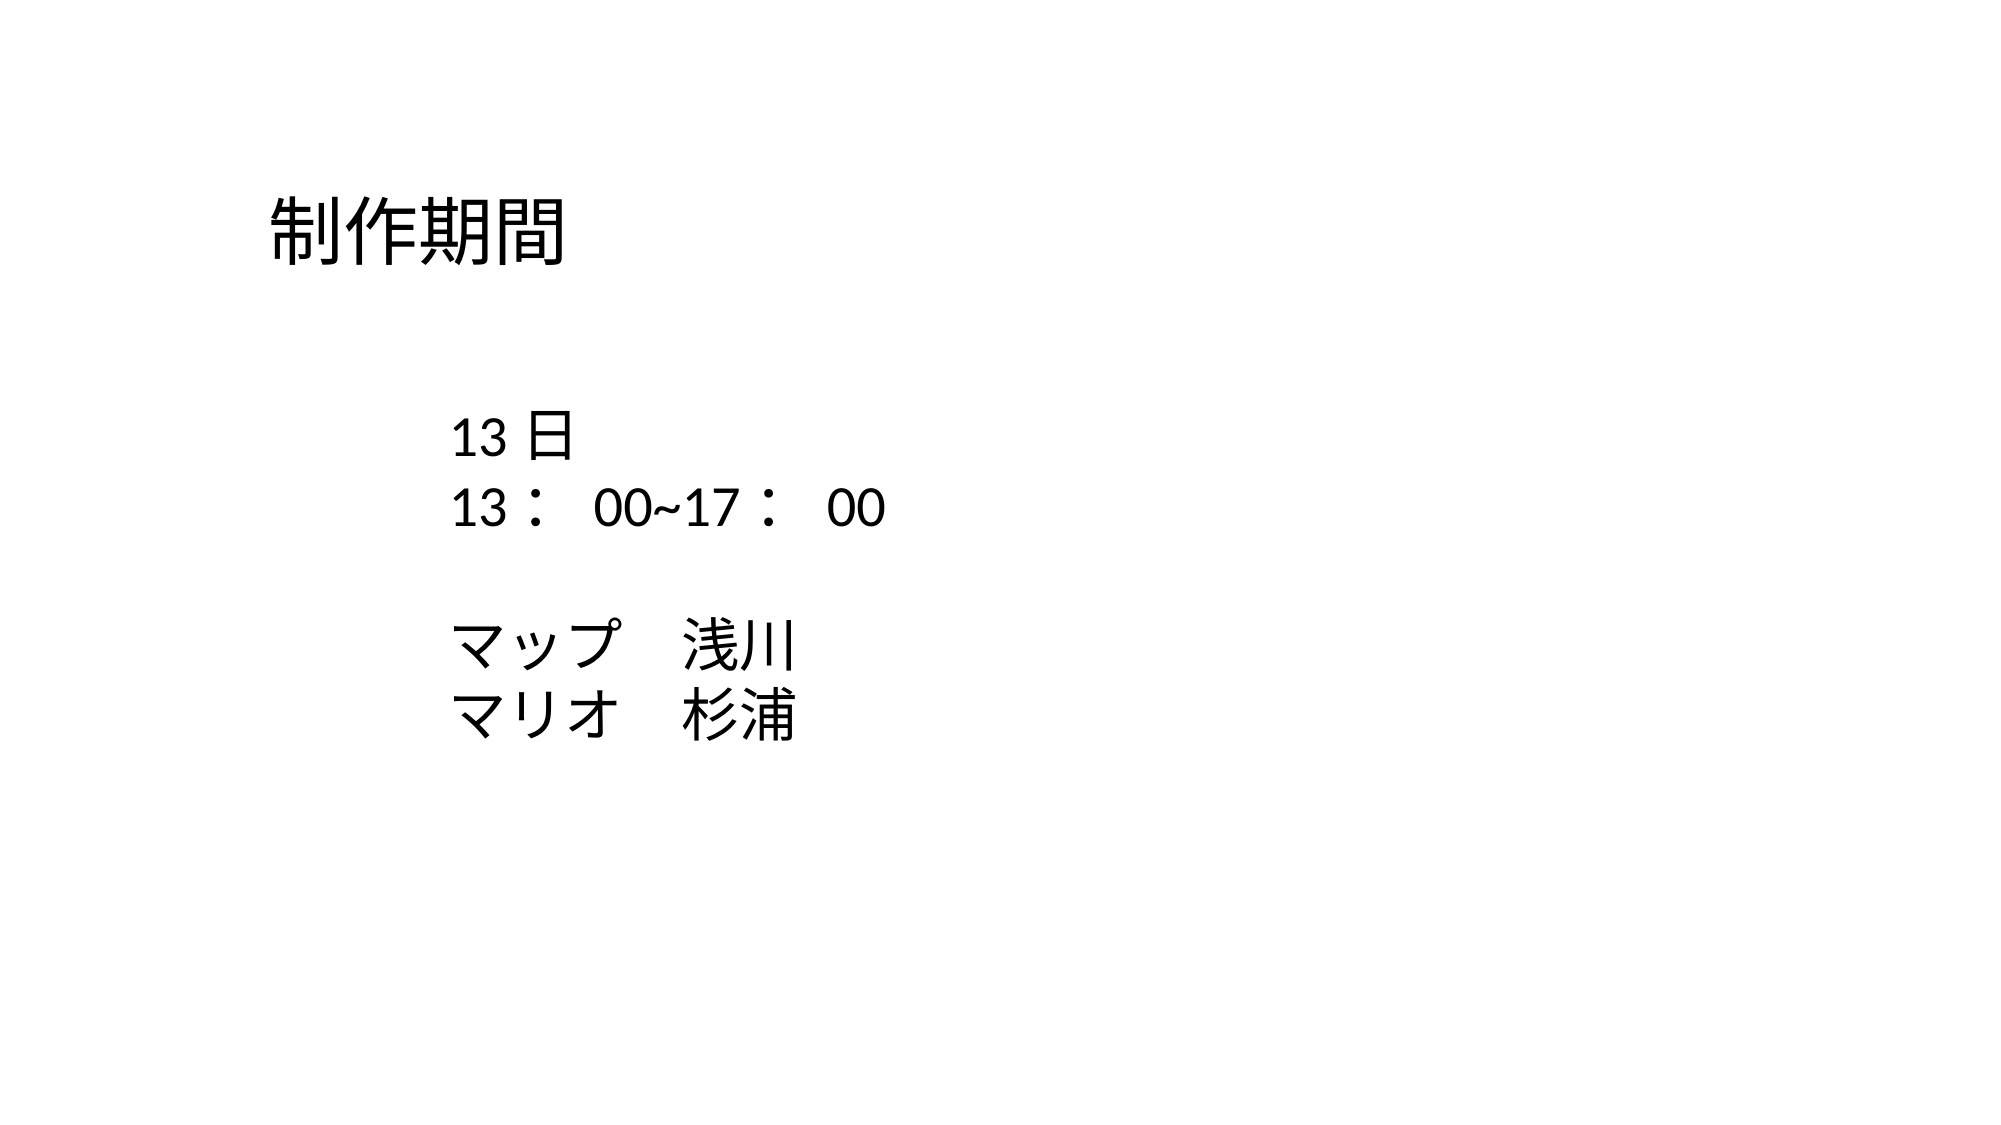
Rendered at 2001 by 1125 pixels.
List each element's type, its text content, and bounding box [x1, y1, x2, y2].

text_box 13日 13：00~17：00 マップ 浅川 マリオ 杉浦 [433, 391, 1122, 826]
text_box 制作期間 [254, 176, 1479, 282]
